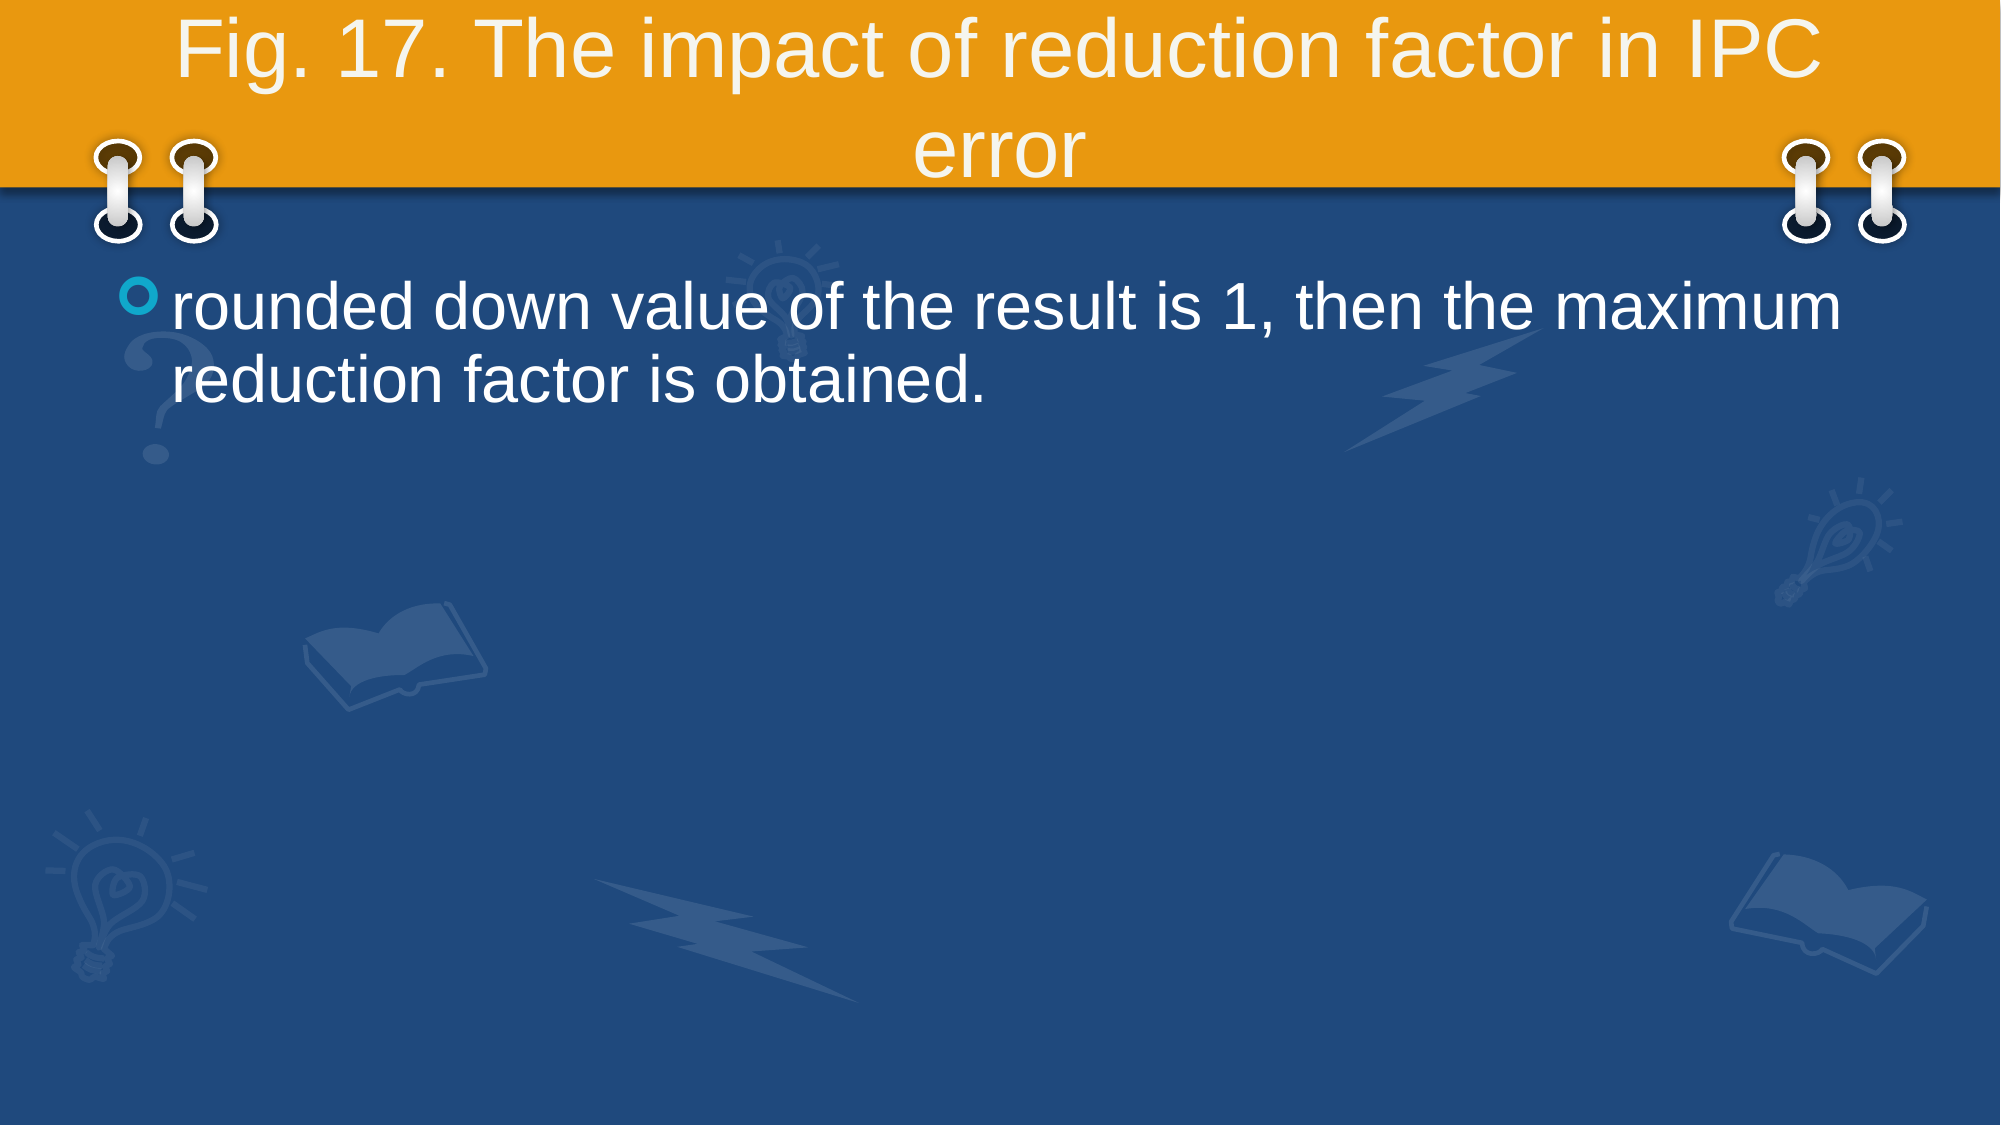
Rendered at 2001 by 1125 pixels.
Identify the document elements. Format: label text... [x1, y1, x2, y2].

title Fig. 17. The impact of reduction factor in IPC error [99, 0, 1900, 188]
list rounded down value of the result is 1, then the maximum reduction factor is obtained. [99, 262, 1900, 1005]
